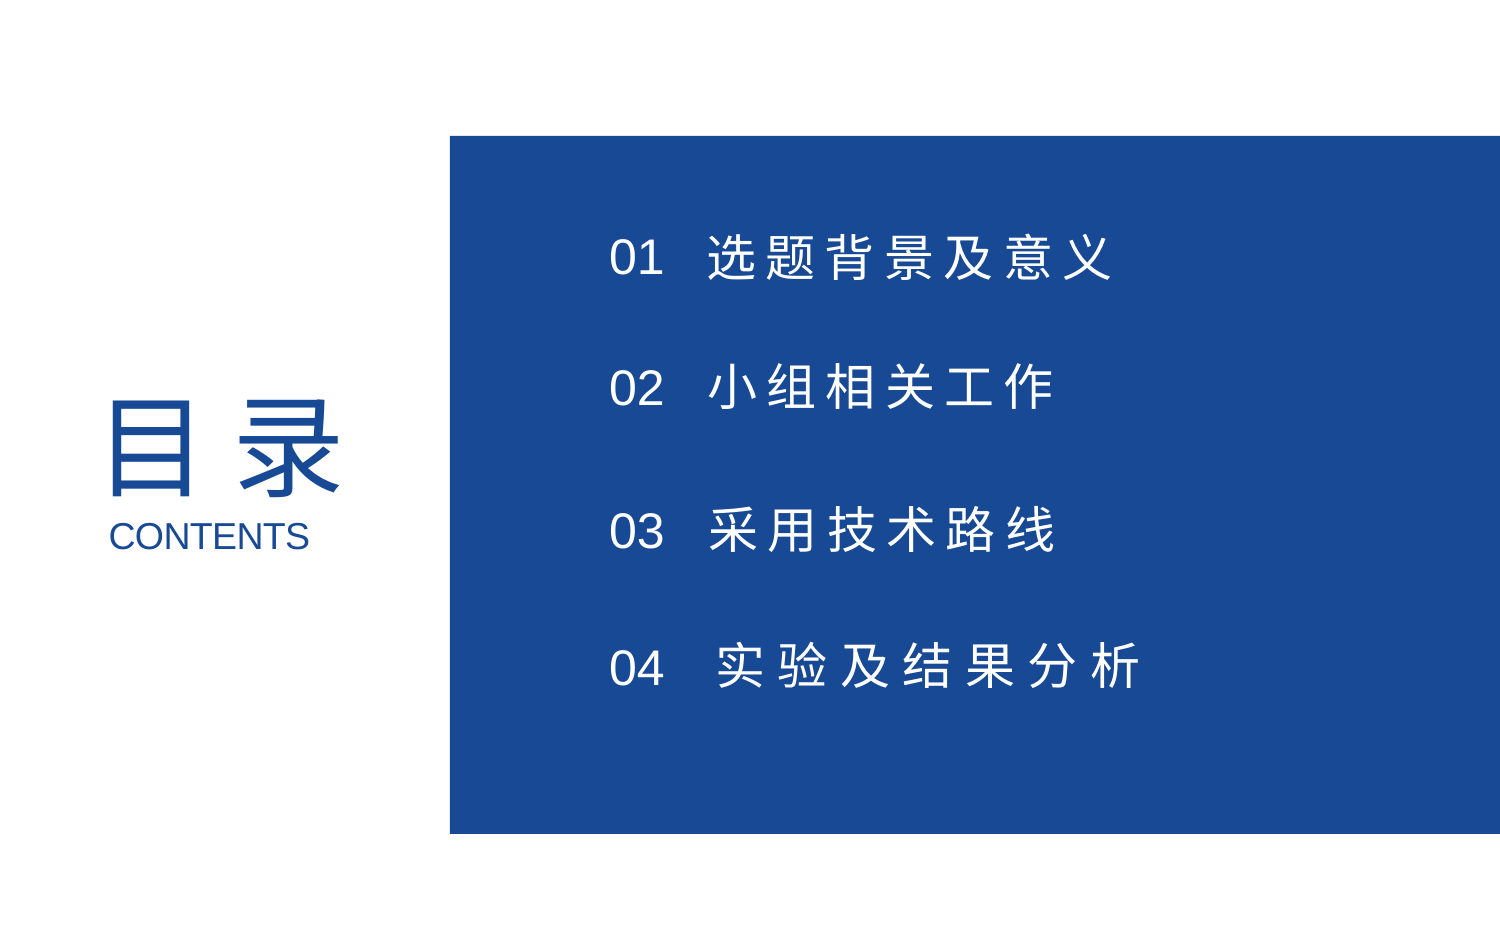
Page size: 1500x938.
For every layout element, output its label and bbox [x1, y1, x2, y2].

text_box [449, 135, 1500, 835]
text_box [594, 217, 1269, 704]
text_box [80, 368, 477, 565]
